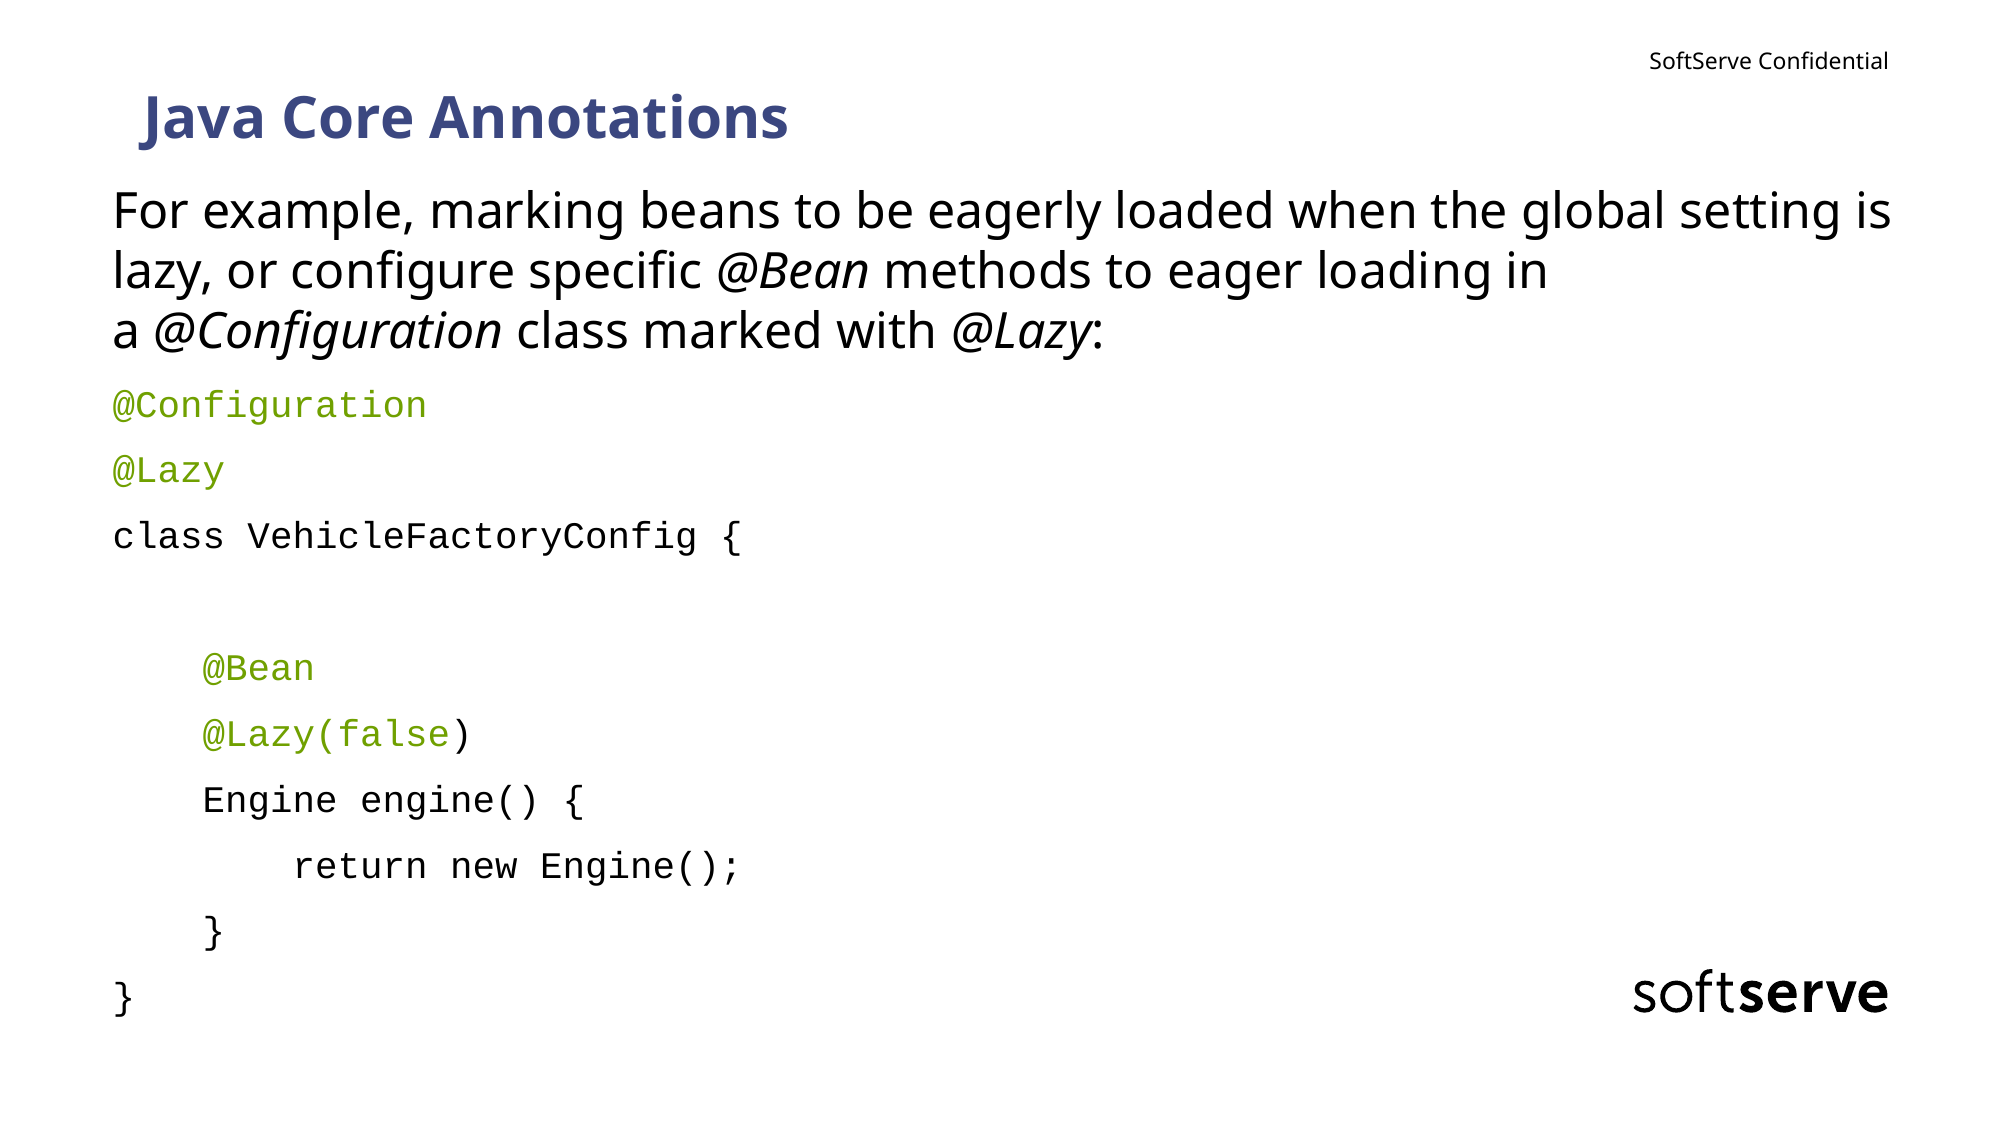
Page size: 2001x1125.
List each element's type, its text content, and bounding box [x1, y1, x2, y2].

list For example, marking beans to be eagerly loaded when the global setting is lazy, or configure specific @Bean methods to eager loading in a @Configuration class marked with @Lazy: @Configuration @Lazy class VehicleFactoryConfig { @Bean @Lazy(false) Engine engine() { return new Engine(); } } [112, 171, 1923, 963]
title Java Core Annotations [143, 80, 1888, 171]
